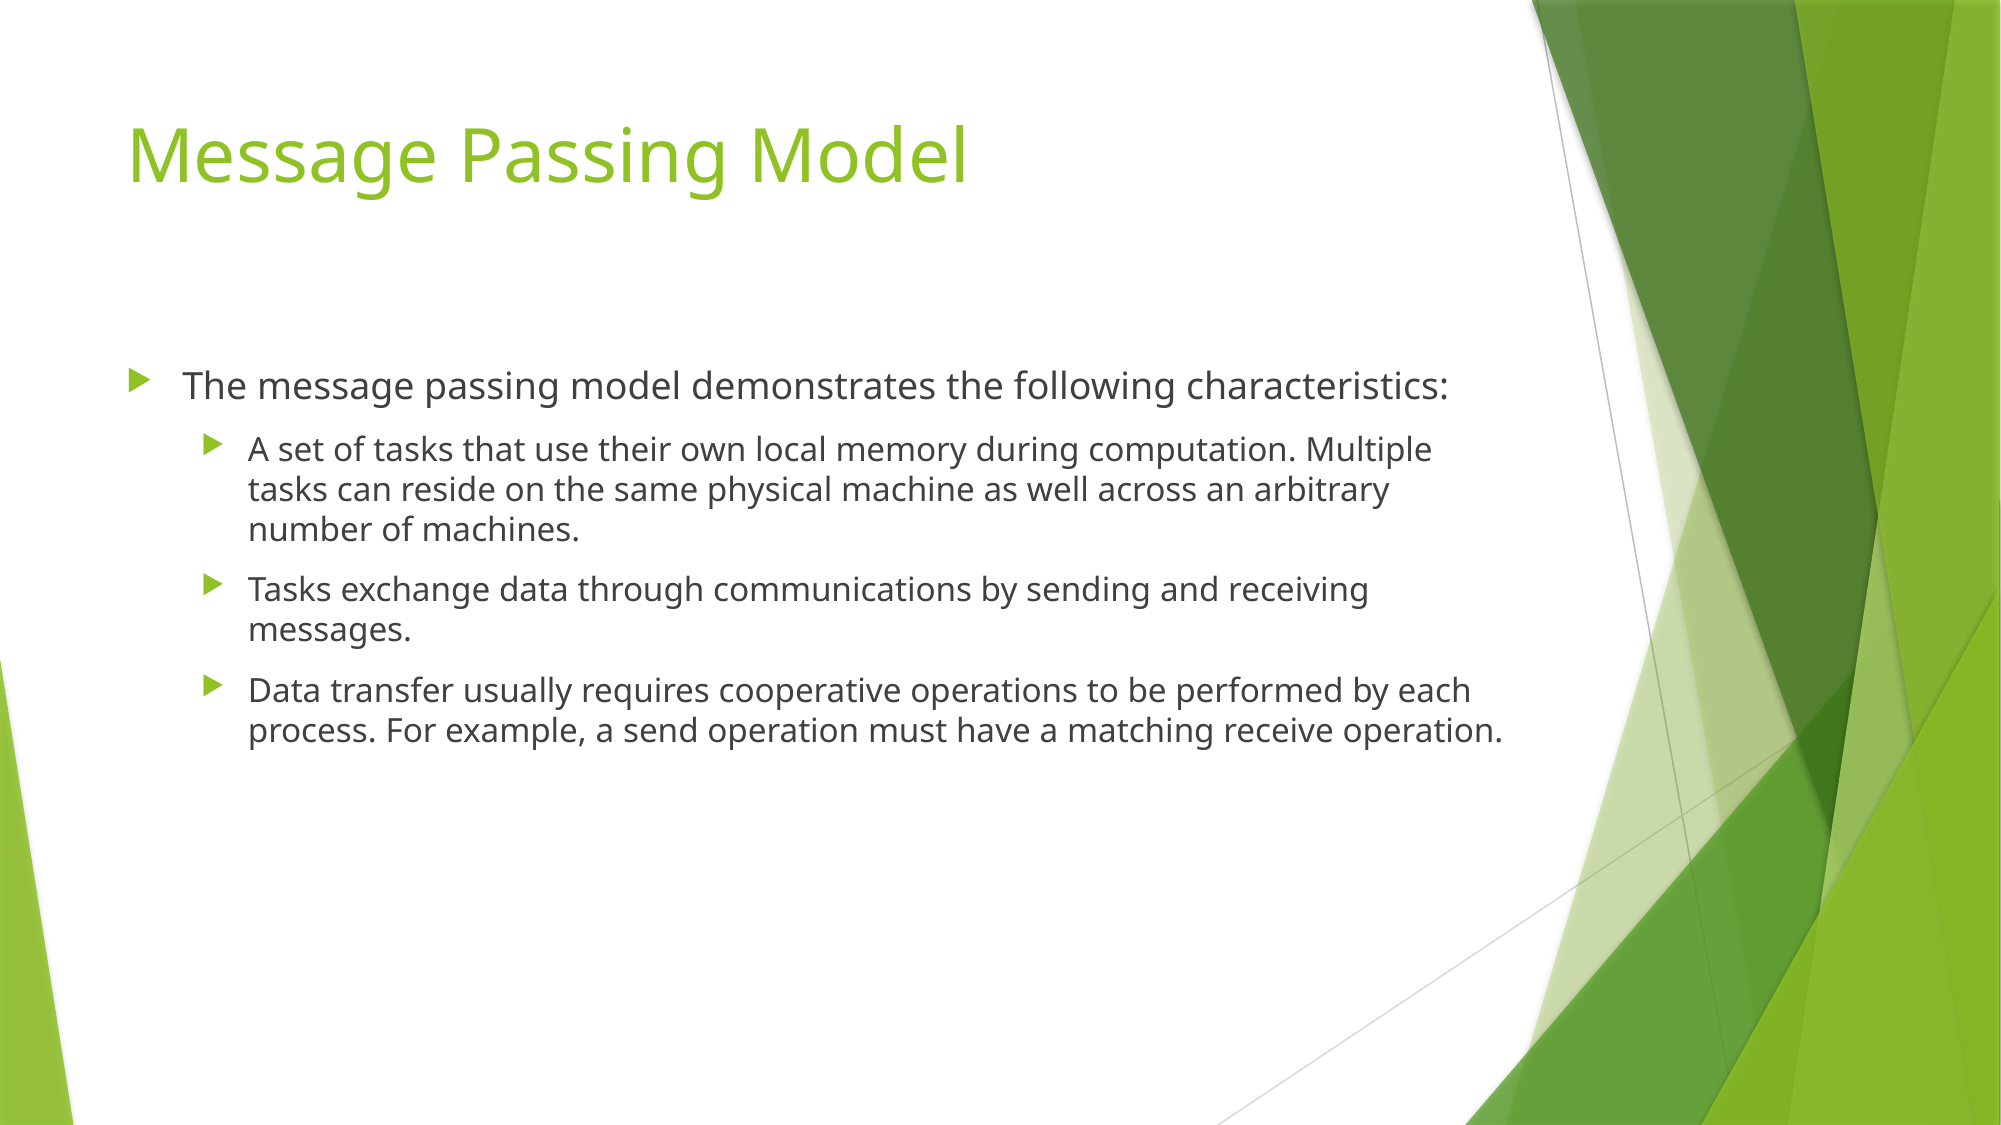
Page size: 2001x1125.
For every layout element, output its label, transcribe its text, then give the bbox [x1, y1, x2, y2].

list The message passing model demonstrates the following characteristics: A set of tasks that use their own local memory during computation. Multiple tasks can reside on the same physical machine as well across an arbitrary number of machines. Tasks exchange data through communications by sending and receiving messages. Data transfer usually requires cooperative operations to be performed by each process. For example, a send operation must have a matching receive operation. [111, 354, 1522, 992]
title Message Passing Model [111, 99, 1522, 317]
